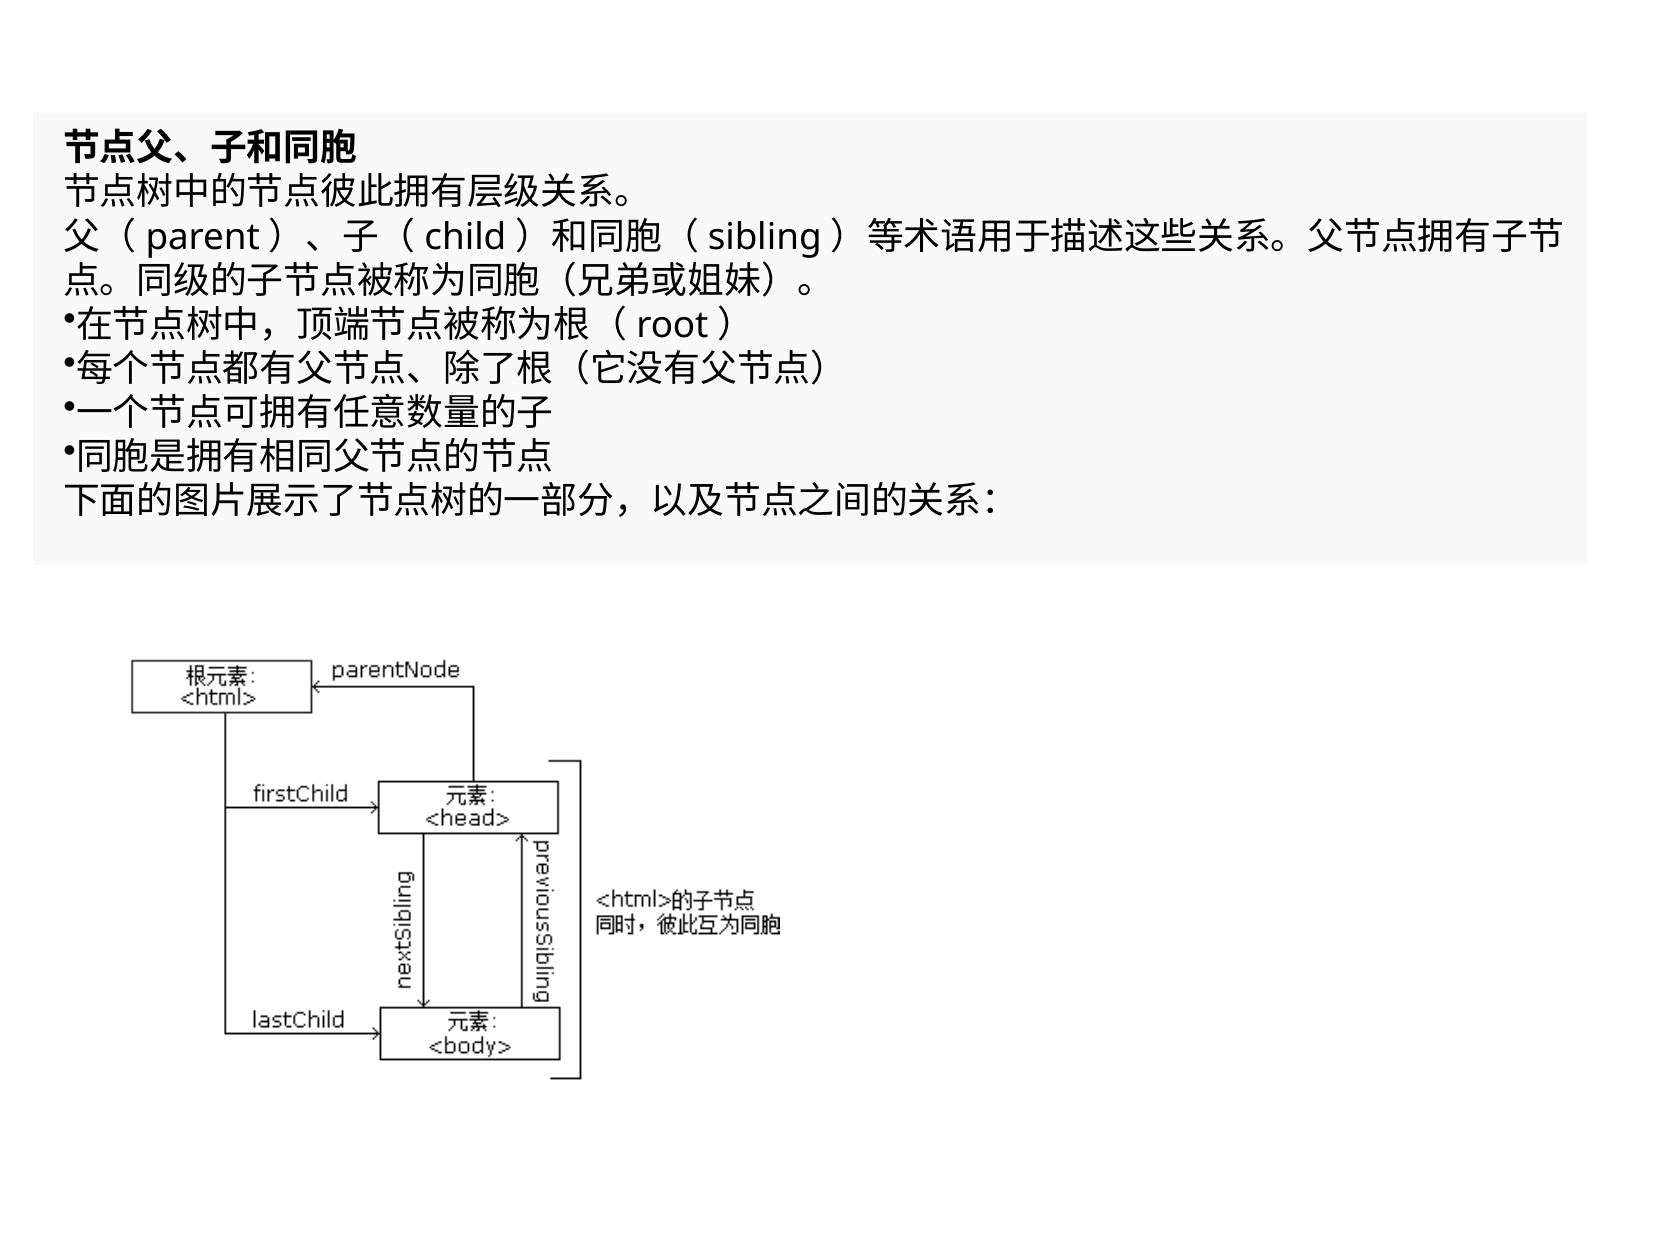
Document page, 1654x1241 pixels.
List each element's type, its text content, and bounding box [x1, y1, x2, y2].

text_box 节点父、子和同胞 节点树中的节点彼此拥有层级关系。 父（parent）、子（child）和同胞（sibling）等术语用于描述这些关系。父节点拥有子节点。同级的子节点被称为同胞（兄弟或姐妹）。 在节点树中，顶端节点被称为根（root） 每个节点都有父节点、除了根（它没有父节点） 一个节点可拥有任意数量的子 同胞是拥有相同父节点的节点 下面的图片展示了节点树的一部分，以及节点之间的关系： [33, 112, 1588, 566]
picture [123, 649, 780, 1090]
